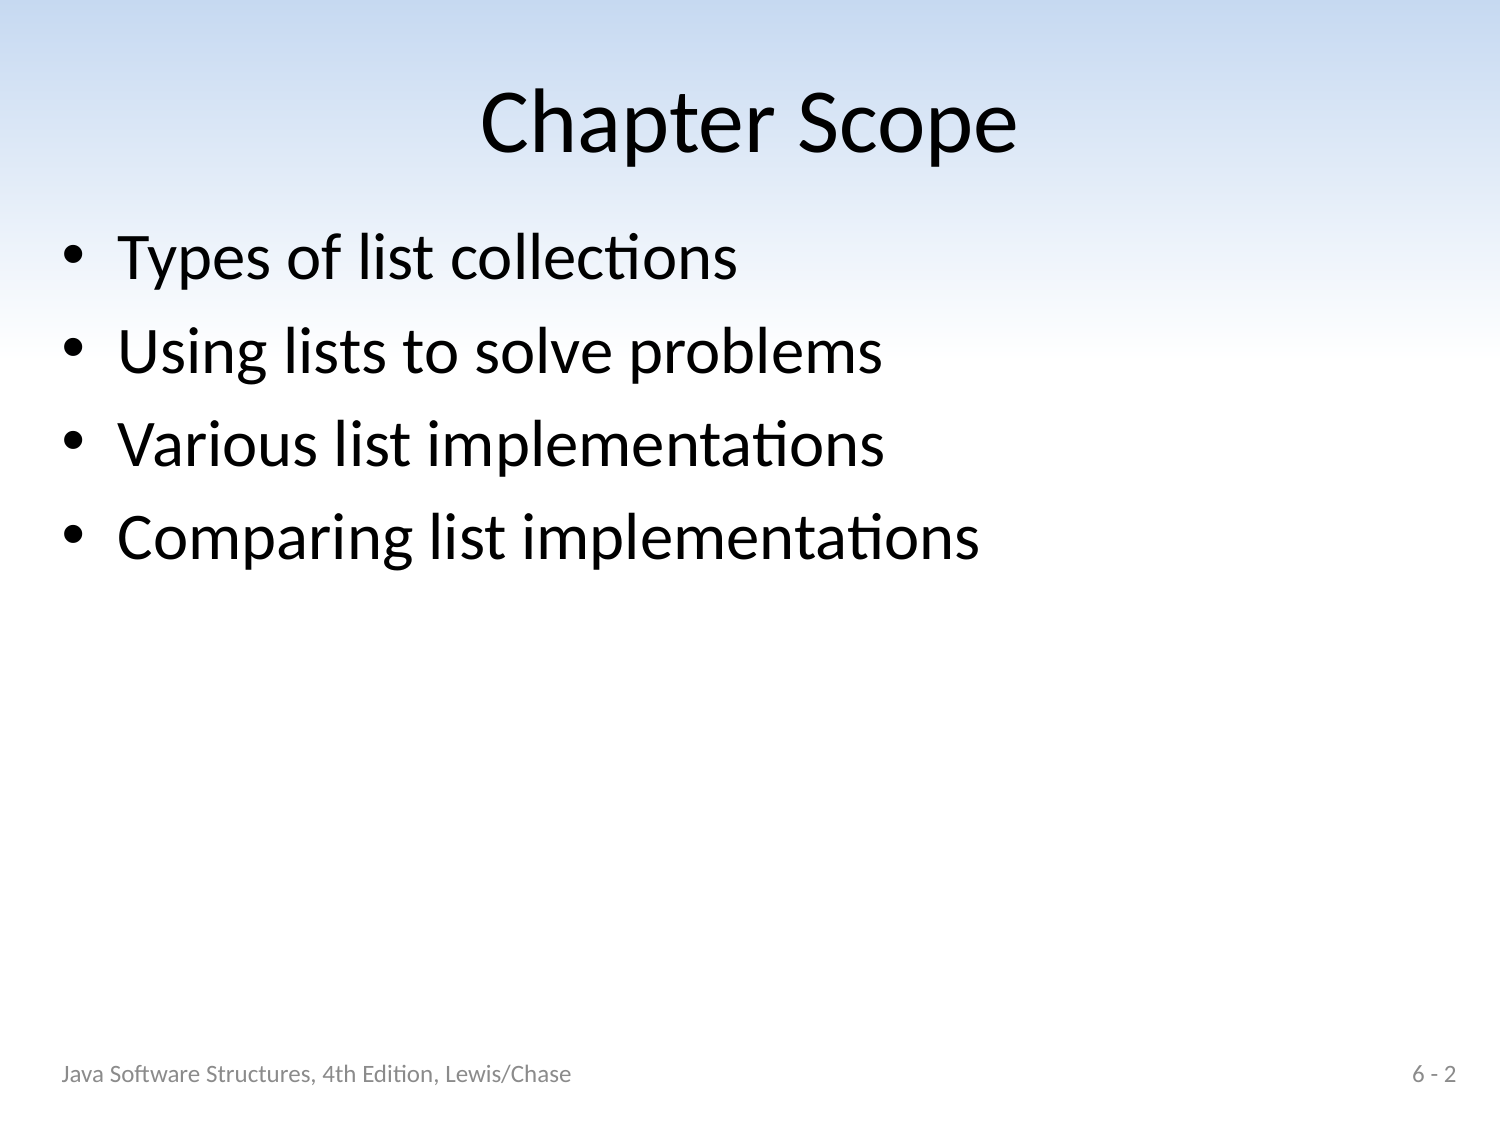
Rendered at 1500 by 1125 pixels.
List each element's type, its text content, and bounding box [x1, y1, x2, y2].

title Chapter Scope [28, 45, 1473, 186]
slide_number 6 - 2 [1122, 1042, 1472, 1103]
list Types of list collections Using lists to solve problems Various list implementations Comparing list implementations [46, 205, 1473, 1043]
footer Java Software Structures, 4th Edition, Lewis/Chase [46, 1042, 1122, 1103]
